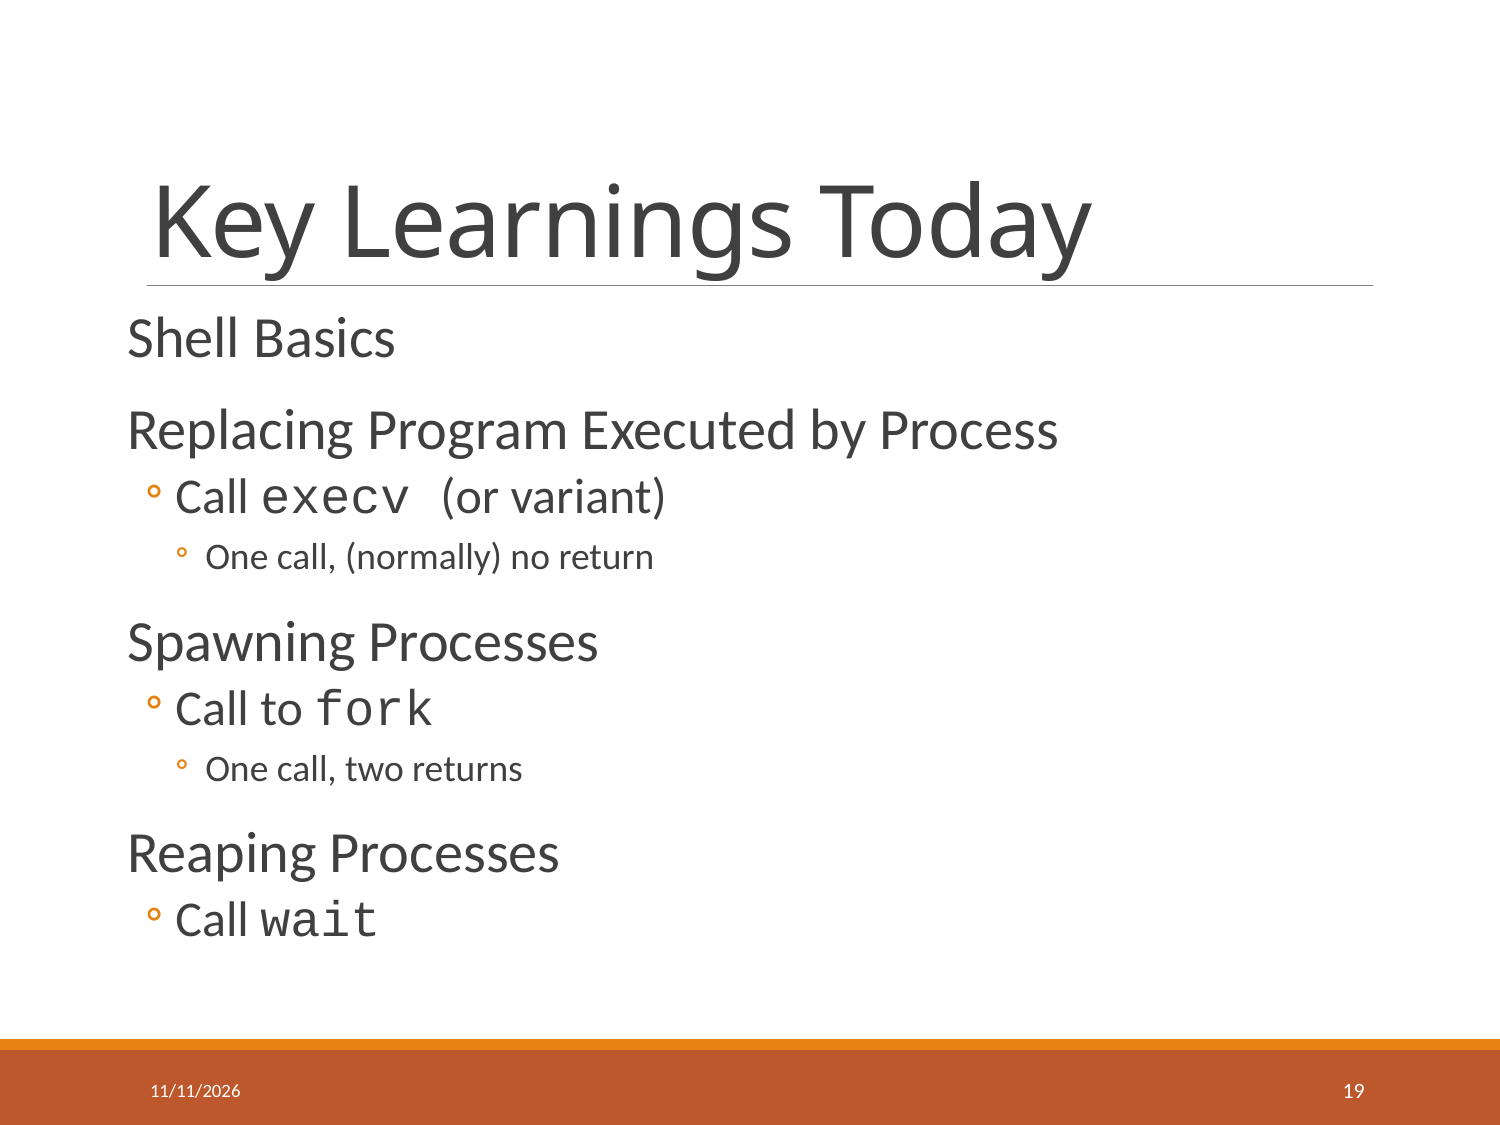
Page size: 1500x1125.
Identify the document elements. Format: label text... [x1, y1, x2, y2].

title Key Learnings Today [135, 47, 1373, 285]
slide_number 19 [1218, 1059, 1380, 1120]
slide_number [135, 1059, 440, 1120]
list Shell Basics Replacing Program Executed by Process Call execv (or variant) One call, (normally) no return Spawning Processes Call to fork One call, two returns Reaping Processes Call wait [112, 299, 1425, 1000]
